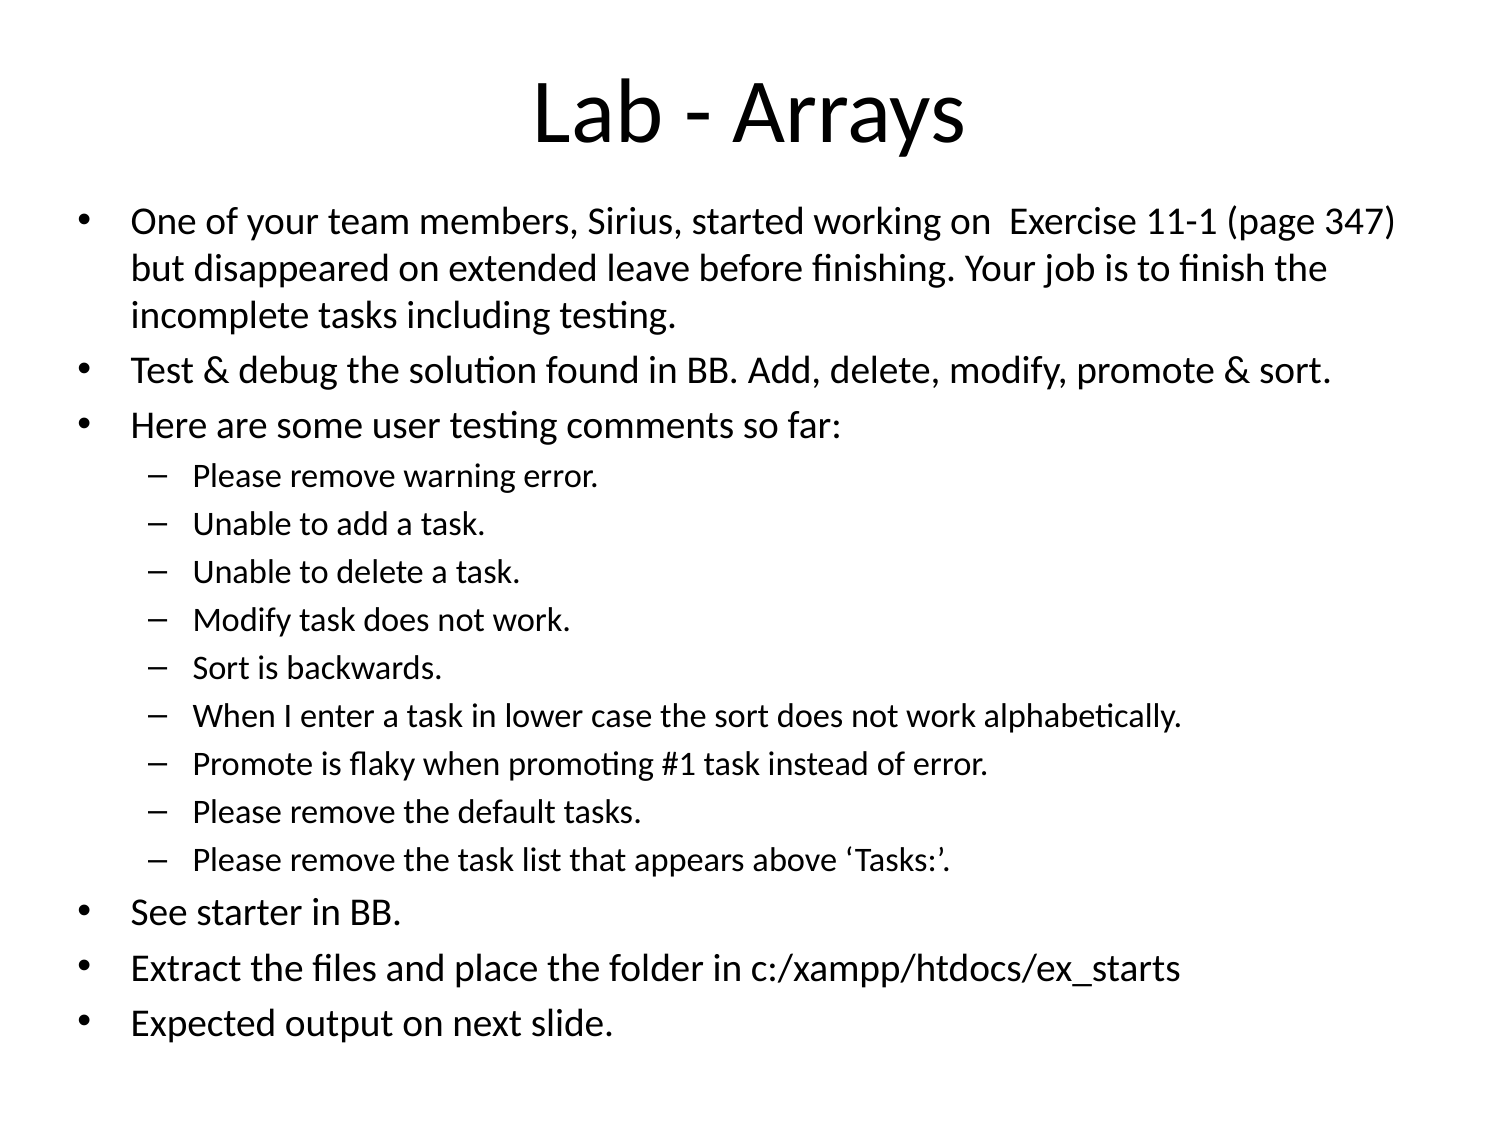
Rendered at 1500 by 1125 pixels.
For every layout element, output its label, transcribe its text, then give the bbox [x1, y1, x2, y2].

title Lab - Arrays [37, 12, 1463, 200]
list One of your team members, Sirius, started working on Exercise 11-1 (page 347) but disappeared on extended leave before finishing. Your job is to finish the incomplete tasks including testing. Test & debug the solution found in BB. Add, delete, modify, promote & sort. Here are some user testing comments so far: Please remove warning error. Unable to add a task. Unable to delete a task. Modify task does not work. Sort is backwards. When I enter a task in lower case the sort does not work alphabetically. Promote is flaky when promoting #1 task instead of error. Please remove the default tasks. Please remove the task list that appears above ‘Tasks:’. See starter in BB. Extract the files and place the folder in c:/xampp/htdocs/ex_starts Expected output on next slide. [62, 187, 1467, 1063]
